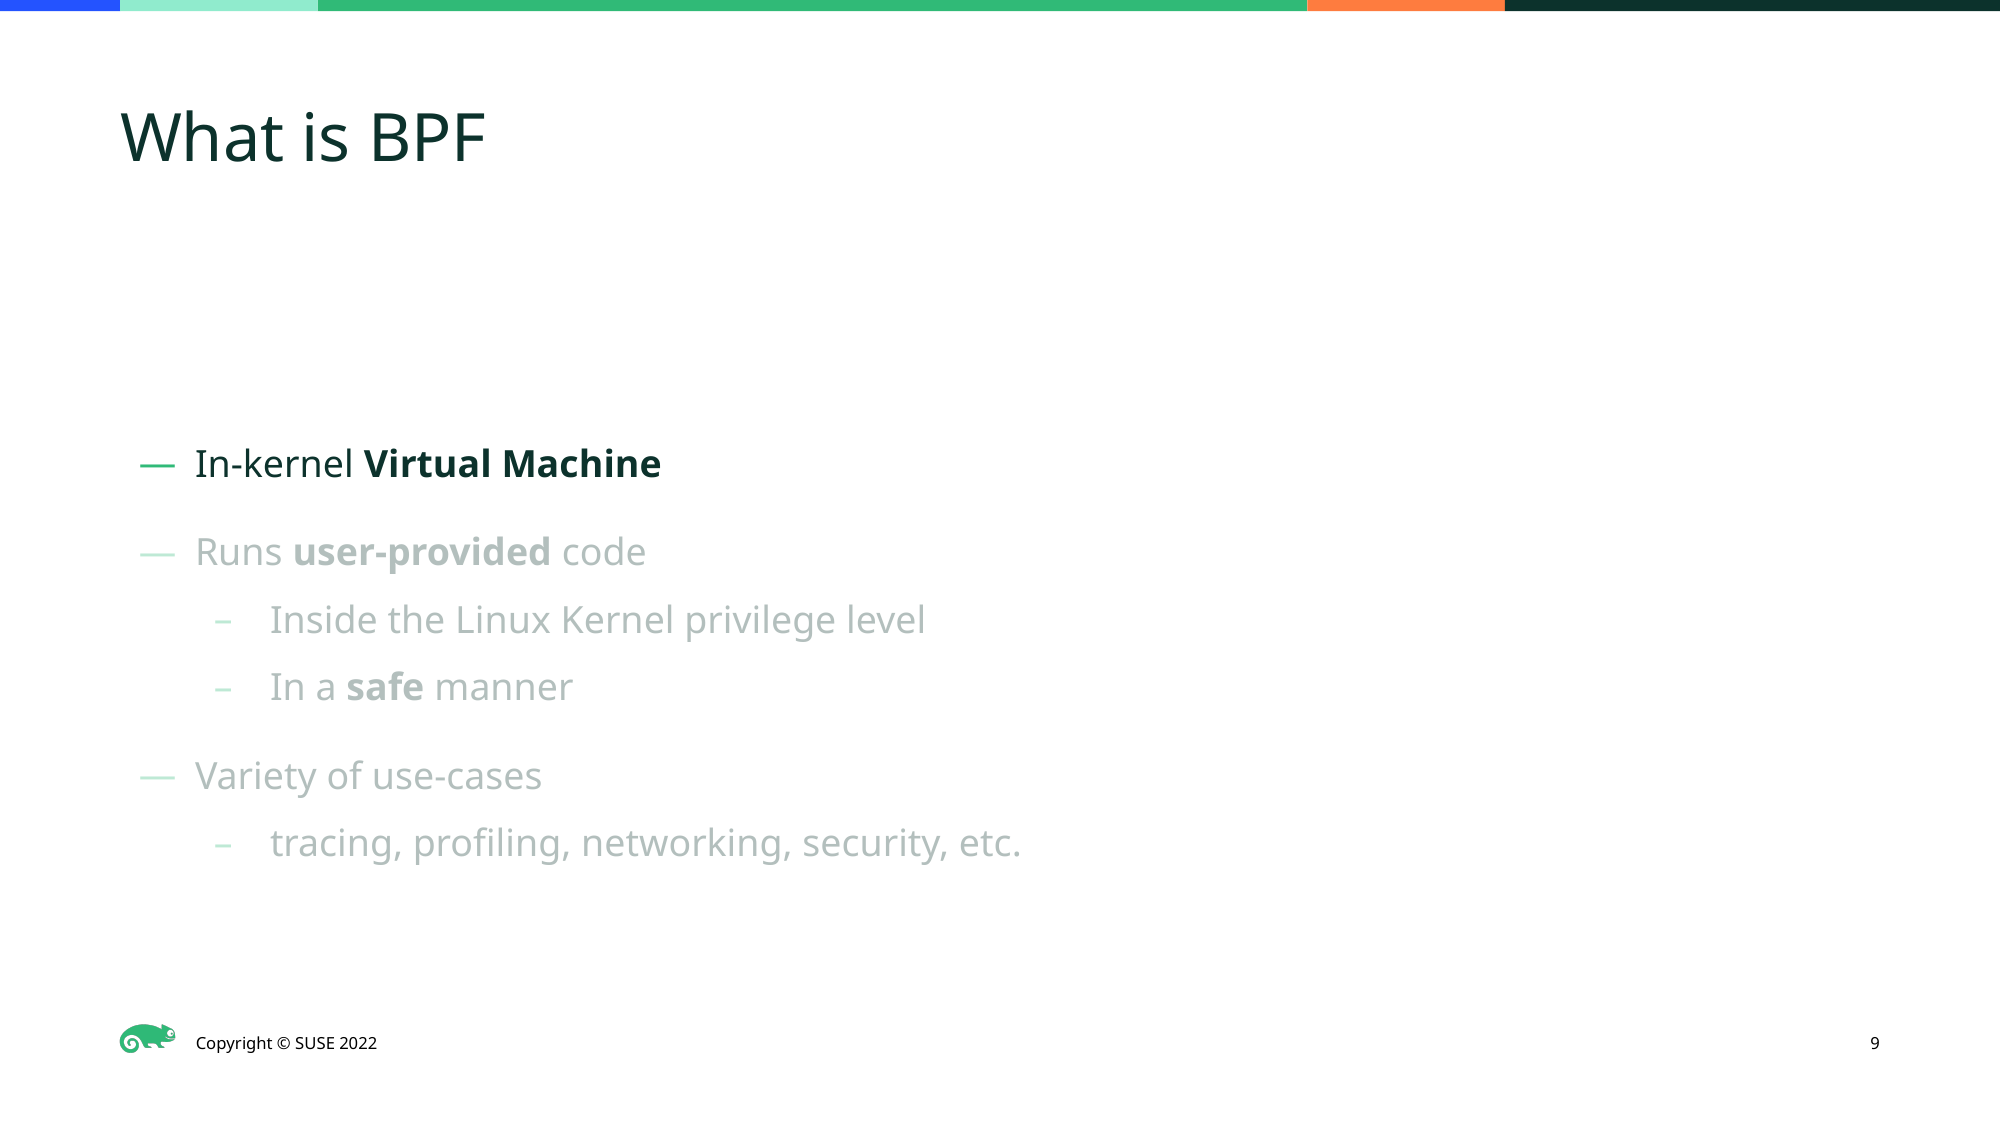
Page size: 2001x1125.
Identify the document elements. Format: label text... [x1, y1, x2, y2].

slide_number ‹#› [1832, 1032, 1880, 1125]
text_box [85, 489, 1110, 871]
title What is BPF [120, 45, 1880, 234]
list In-kernel Virtual Machine Runs user-provided code Inside the Linux Kernel privilege level In a safe manner Variety of use-cases tracing, profiling, networking, security, etc. [120, 417, 1287, 1056]
picture [109, 1014, 186, 1059]
